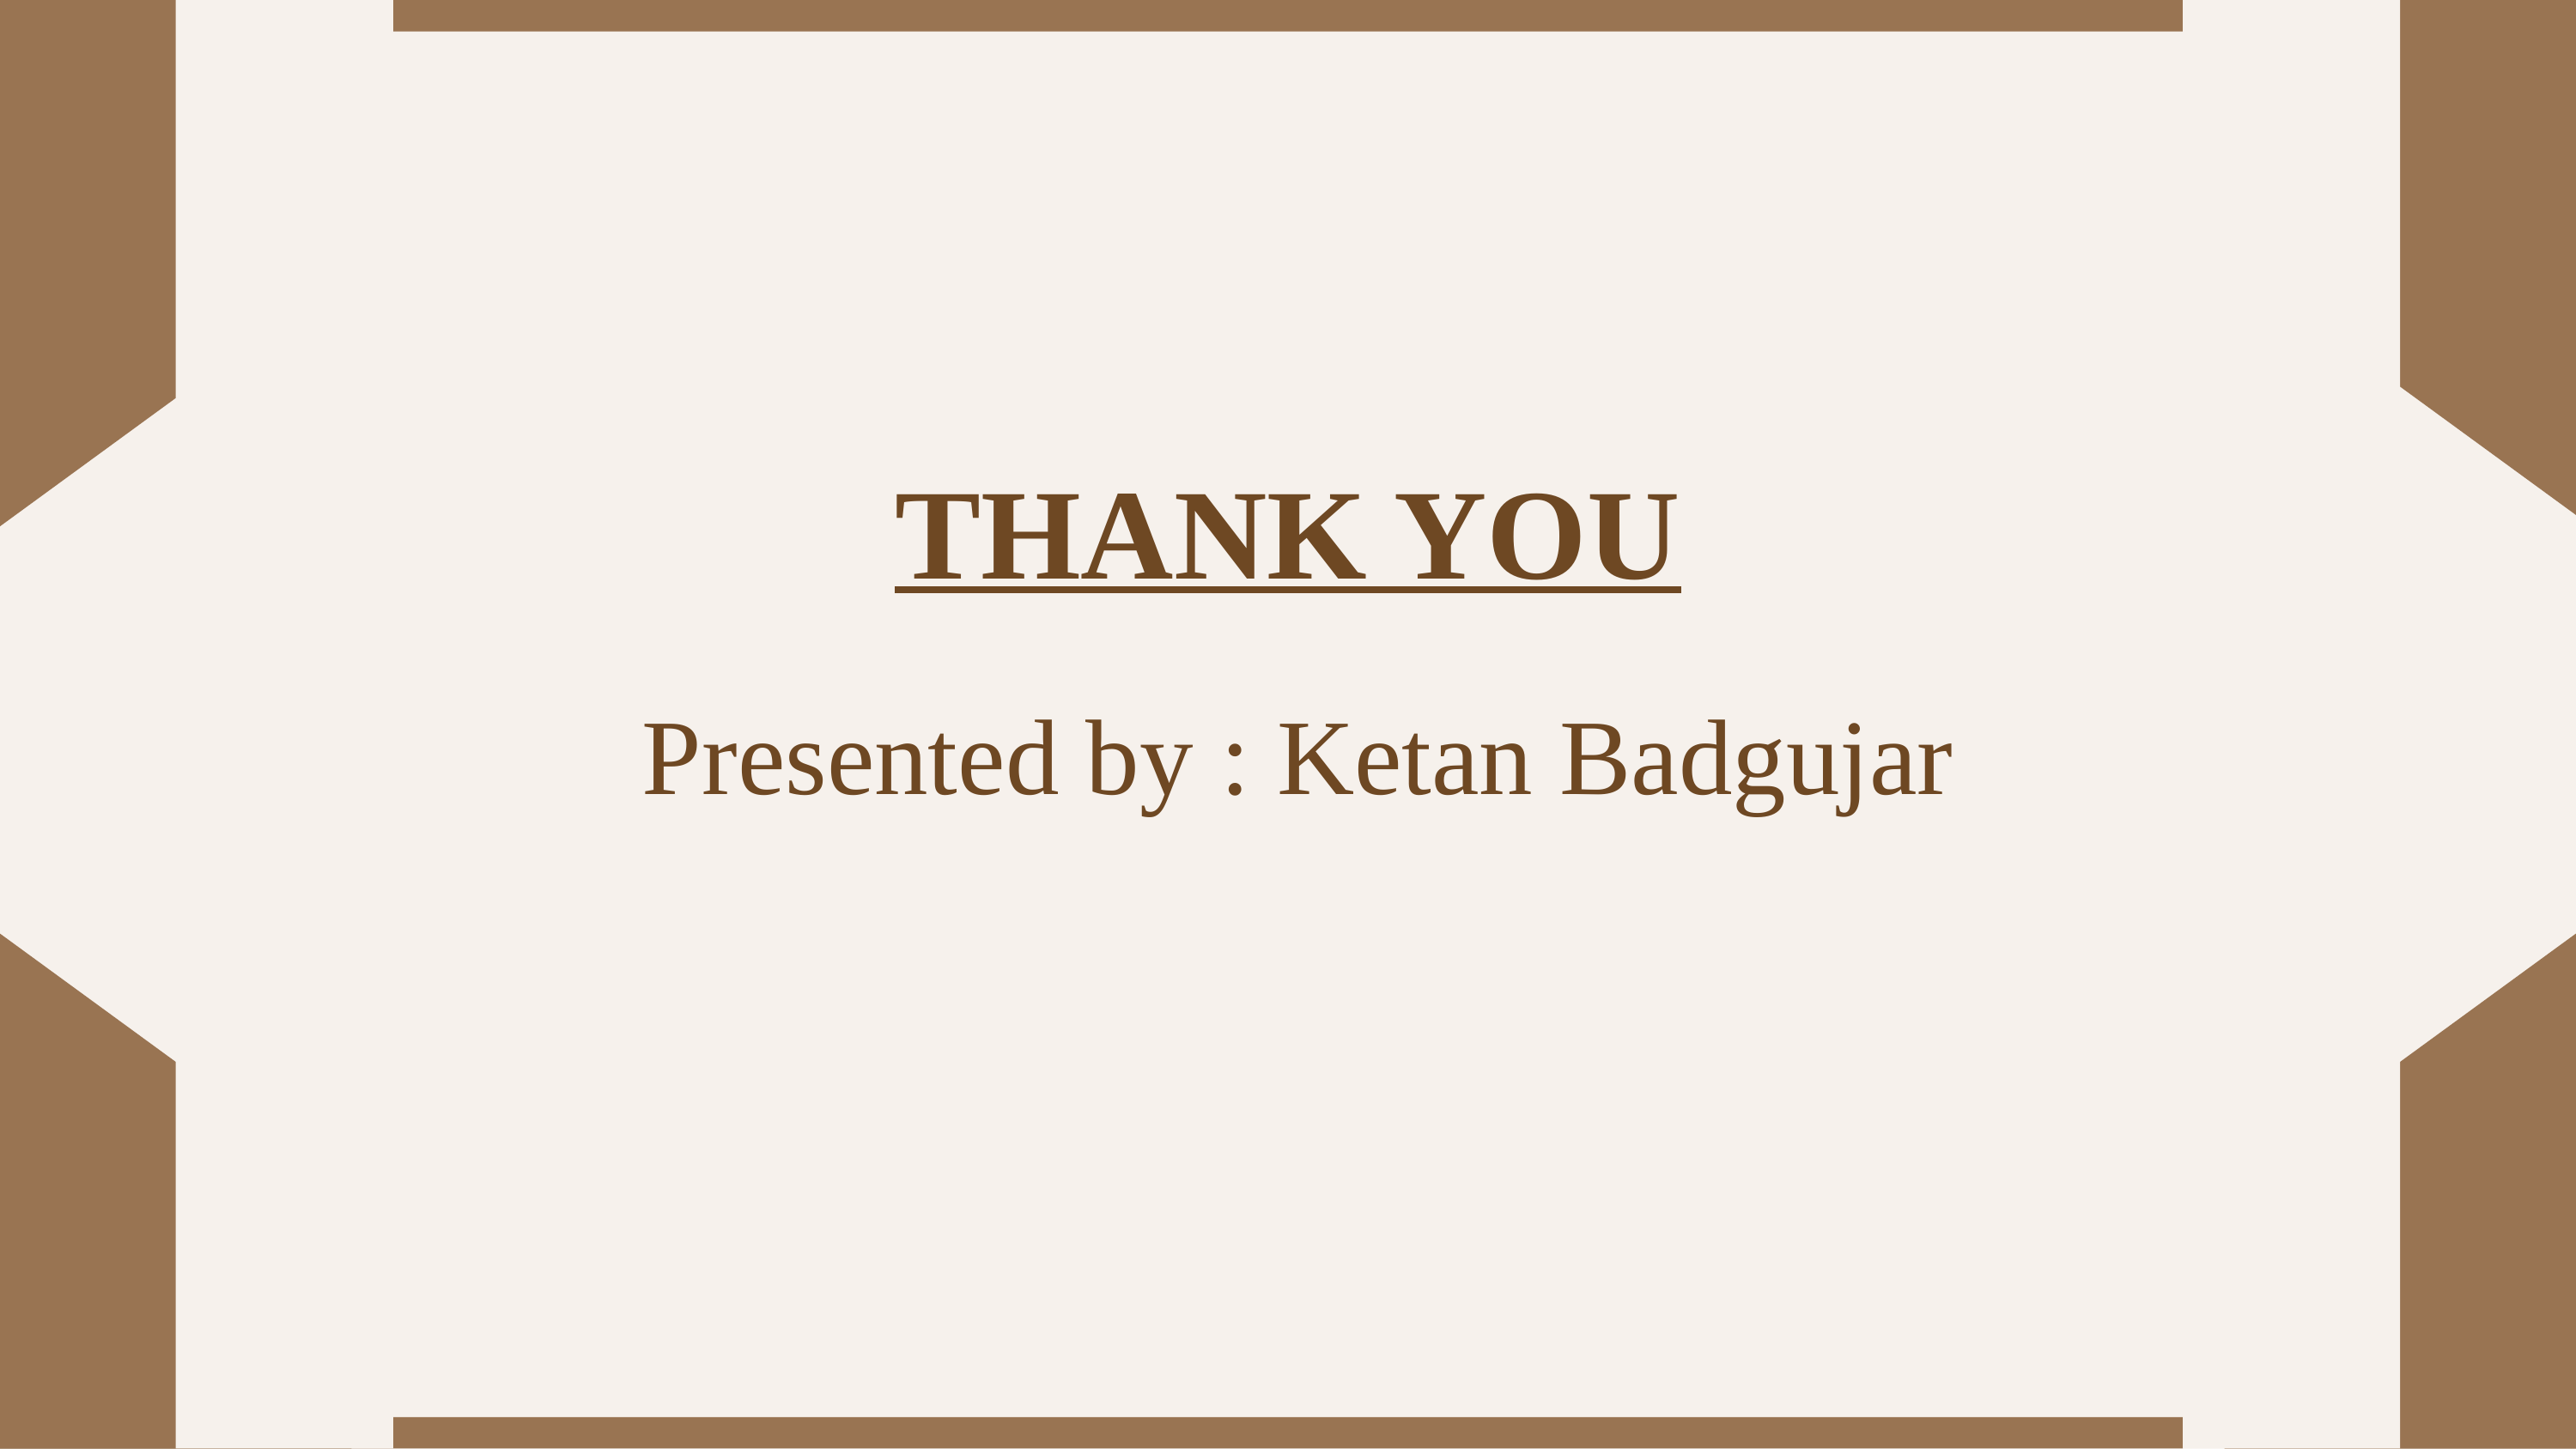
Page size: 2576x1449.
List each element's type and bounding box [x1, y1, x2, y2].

text_box [0, 0, 2576, 1449]
